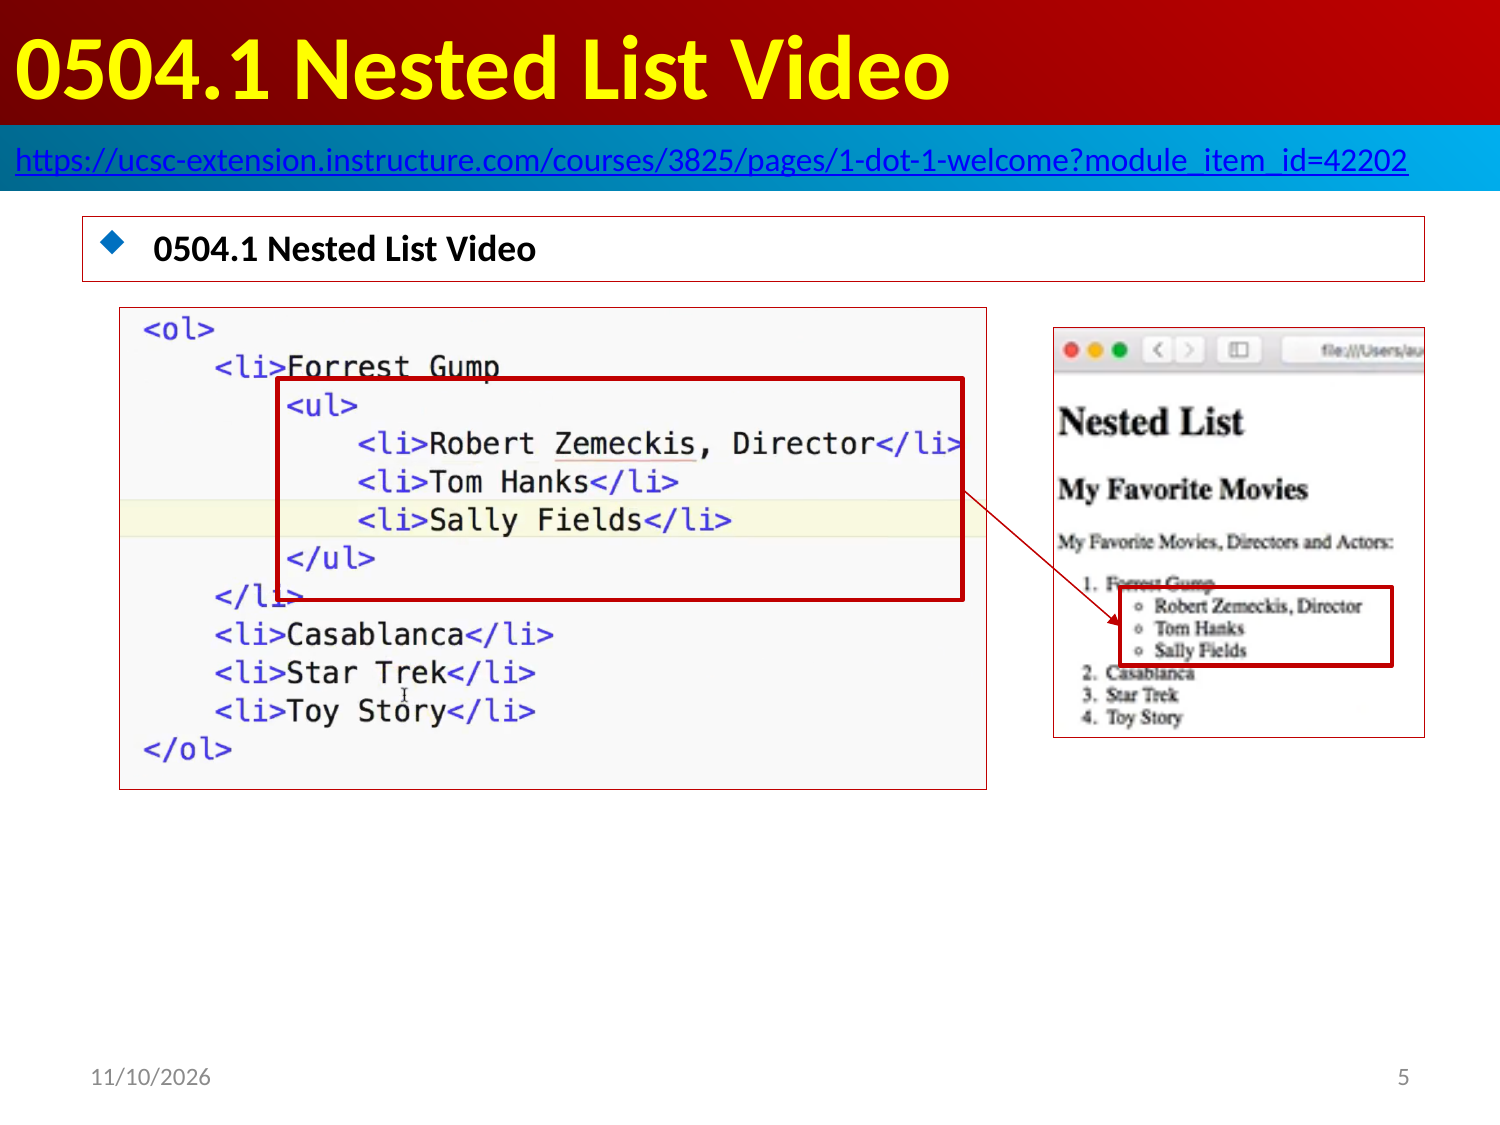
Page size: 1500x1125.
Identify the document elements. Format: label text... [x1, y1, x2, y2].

picture [119, 306, 987, 790]
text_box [962, 489, 1121, 627]
subtitle 0504.1 Nested List Video [82, 216, 1425, 282]
slide_number 5 [1074, 1042, 1425, 1109]
text_box https://ucsc-extension.instructure.com/courses/3825/pages/1-dot-1-welcome?module_item_id=42202 [0, 125, 1500, 191]
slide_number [75, 1042, 425, 1109]
picture [1053, 327, 1426, 738]
text_box [119, 52, 183, 109]
title 0504.1 Nested List Video [0, 0, 1500, 125]
